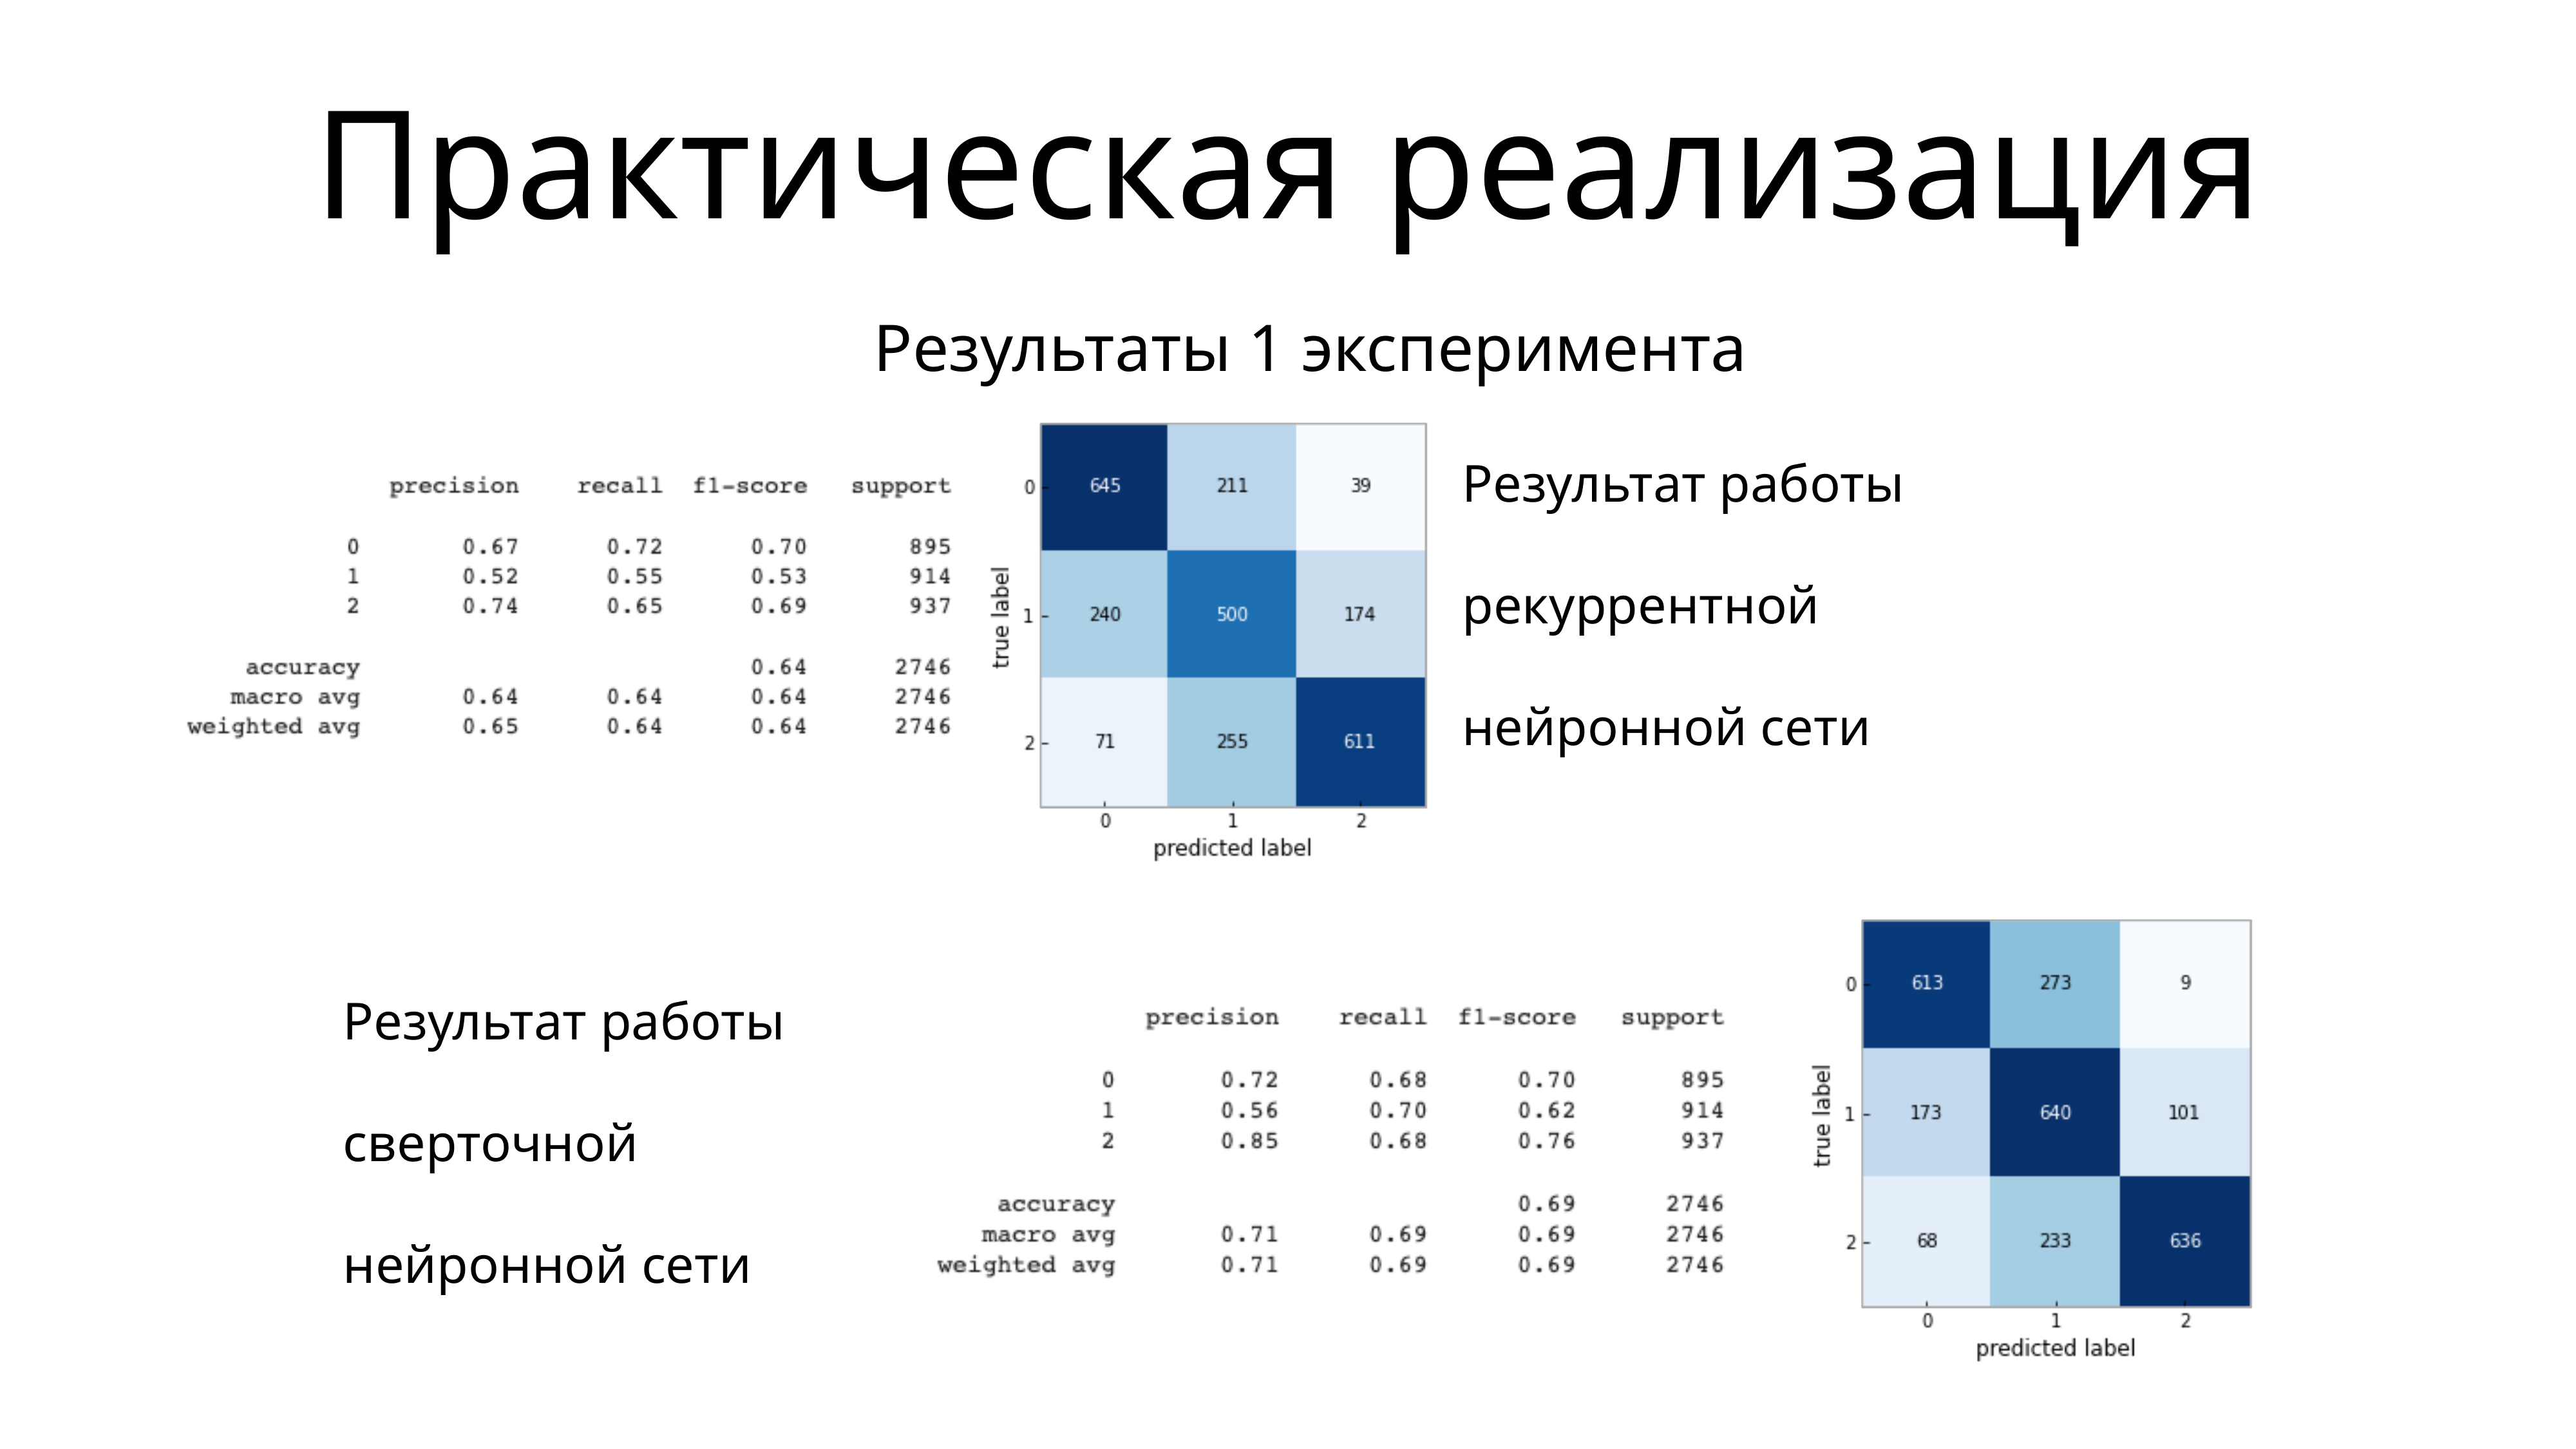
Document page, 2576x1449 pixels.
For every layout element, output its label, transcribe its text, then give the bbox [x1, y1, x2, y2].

picture [934, 998, 1736, 1284]
title Практическая реализация [178, 37, 2398, 279]
picture [177, 464, 965, 743]
text_box Результат работы рекуррентной нейронной сети [1457, 446, 1924, 761]
picture [981, 412, 1436, 874]
text_box Результат работы сверточной нейронной сети [337, 983, 804, 1299]
text_box Результаты 1 эксперимента [868, 301, 1753, 390]
picture [1802, 908, 2261, 1374]
